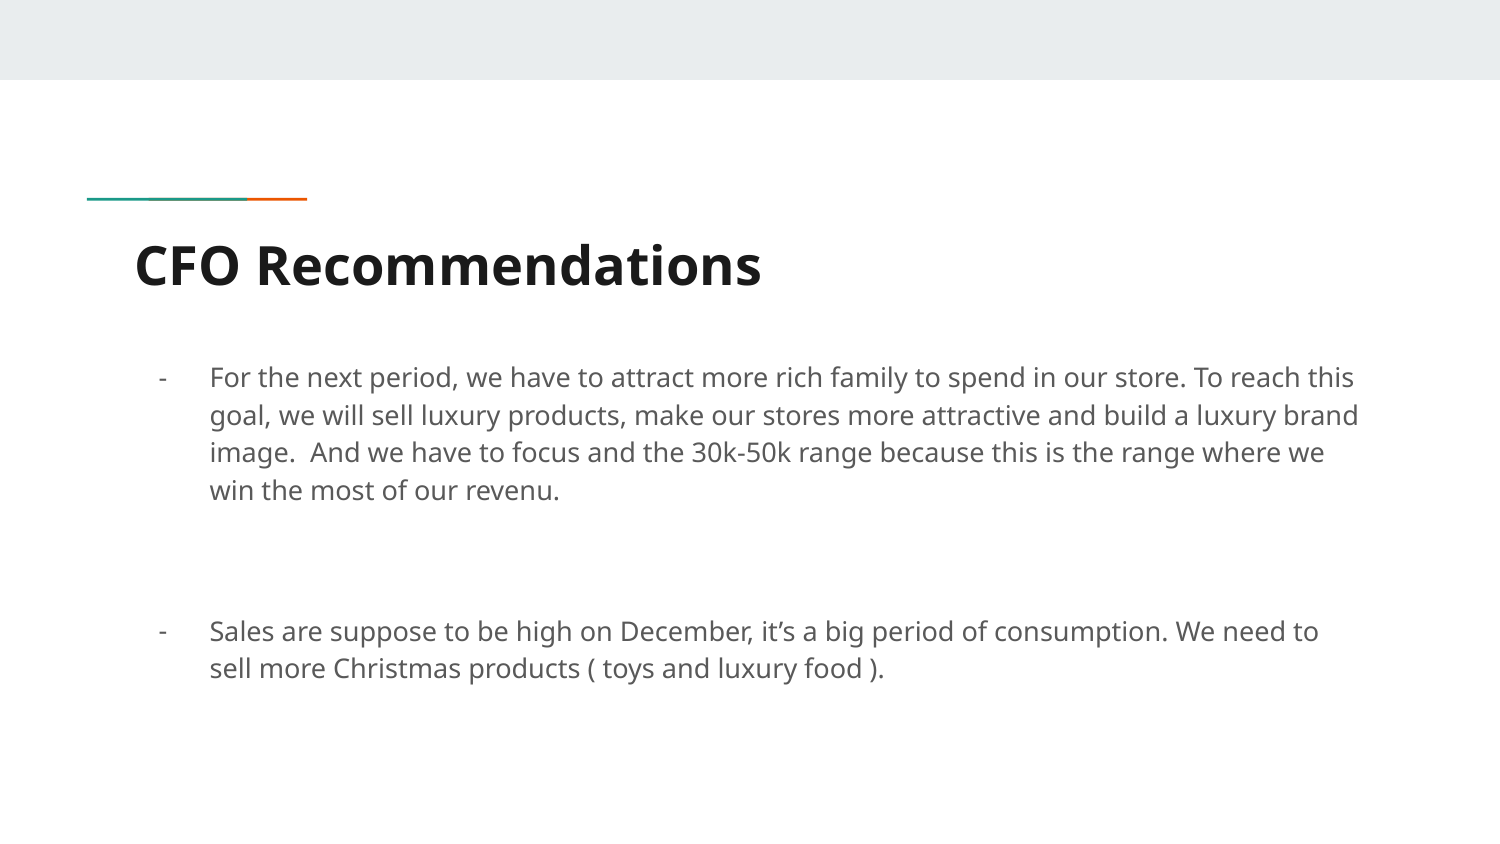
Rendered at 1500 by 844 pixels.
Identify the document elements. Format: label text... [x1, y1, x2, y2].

title CFO Recommendations [119, 216, 1381, 305]
list For the next period, we have to attract more rich family to spend in our store. To reach this goal, we will sell luxury products, make our stores more attractive and build a luxury brand image. And we have to focus and the 30k-50k range because this is the range where we win the most of our revenu. Sales are suppose to be high on December, it’s a big period of consumption. We need to sell more Christmas products ( toys and luxury food ). [119, 341, 1381, 712]
